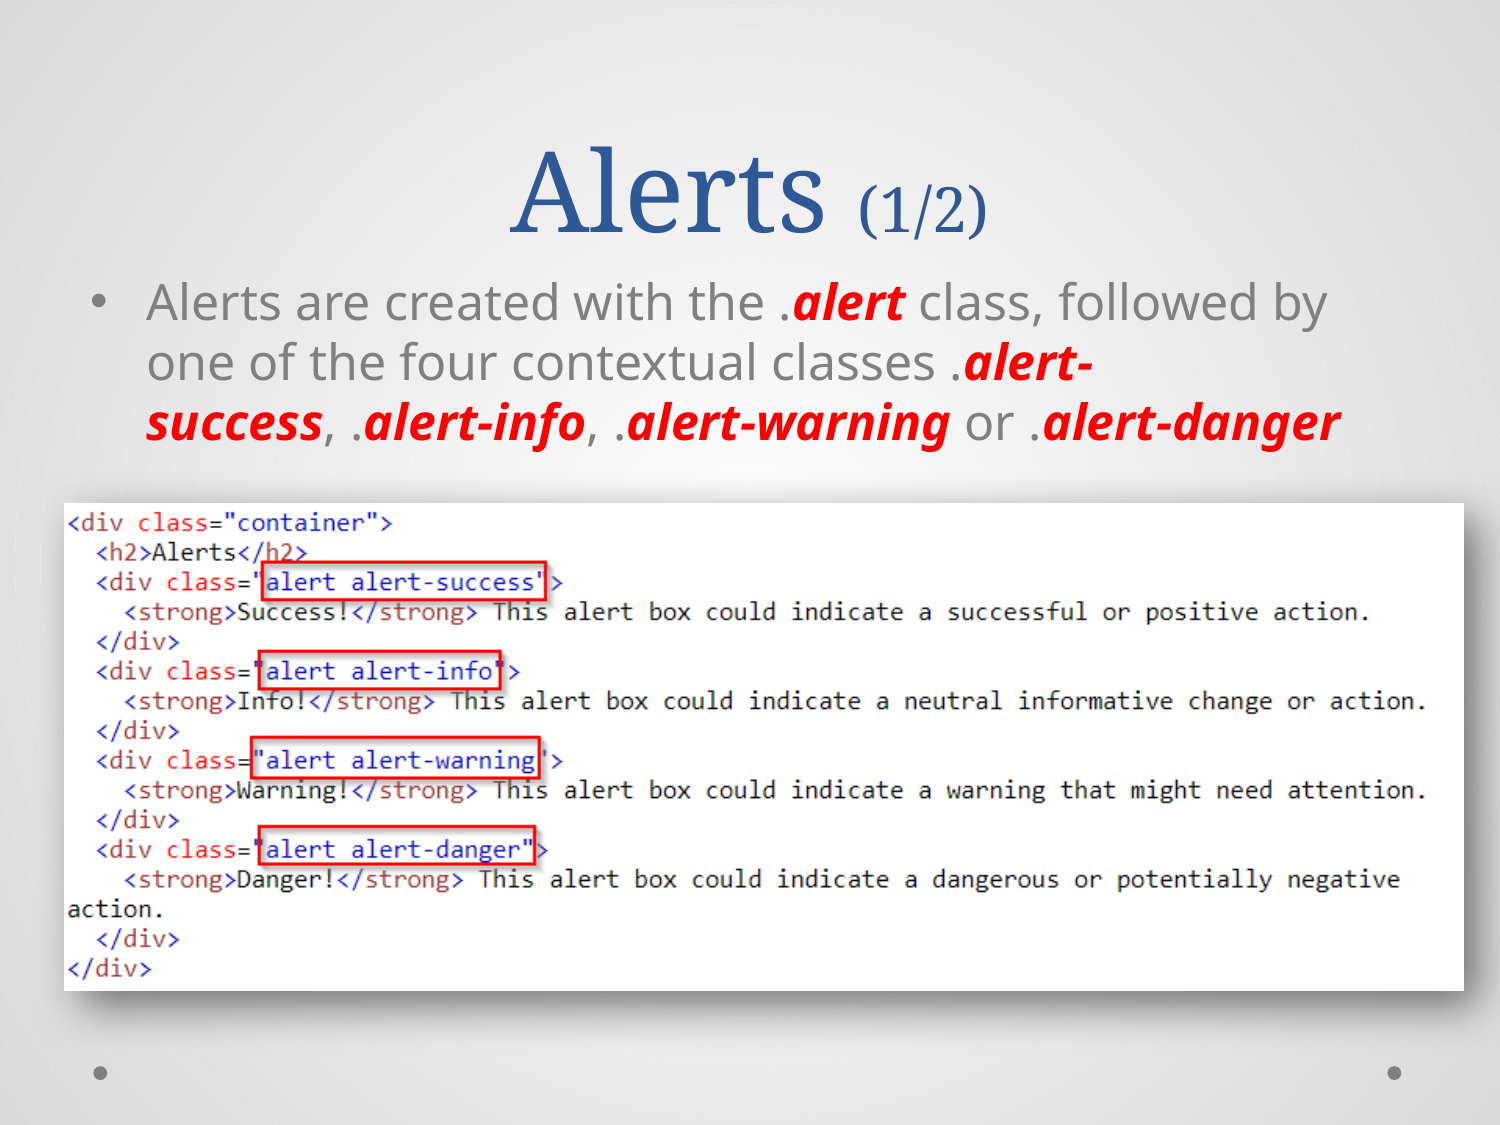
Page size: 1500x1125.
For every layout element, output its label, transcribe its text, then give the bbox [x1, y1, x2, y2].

picture [64, 503, 1464, 992]
list Alerts are created with the .alert class, followed by one of the four contextual classes .alert-success, .alert-info, .alert-warning or .alert-danger [75, 262, 1425, 494]
title Alerts (1/2) [75, 0, 1425, 262]
